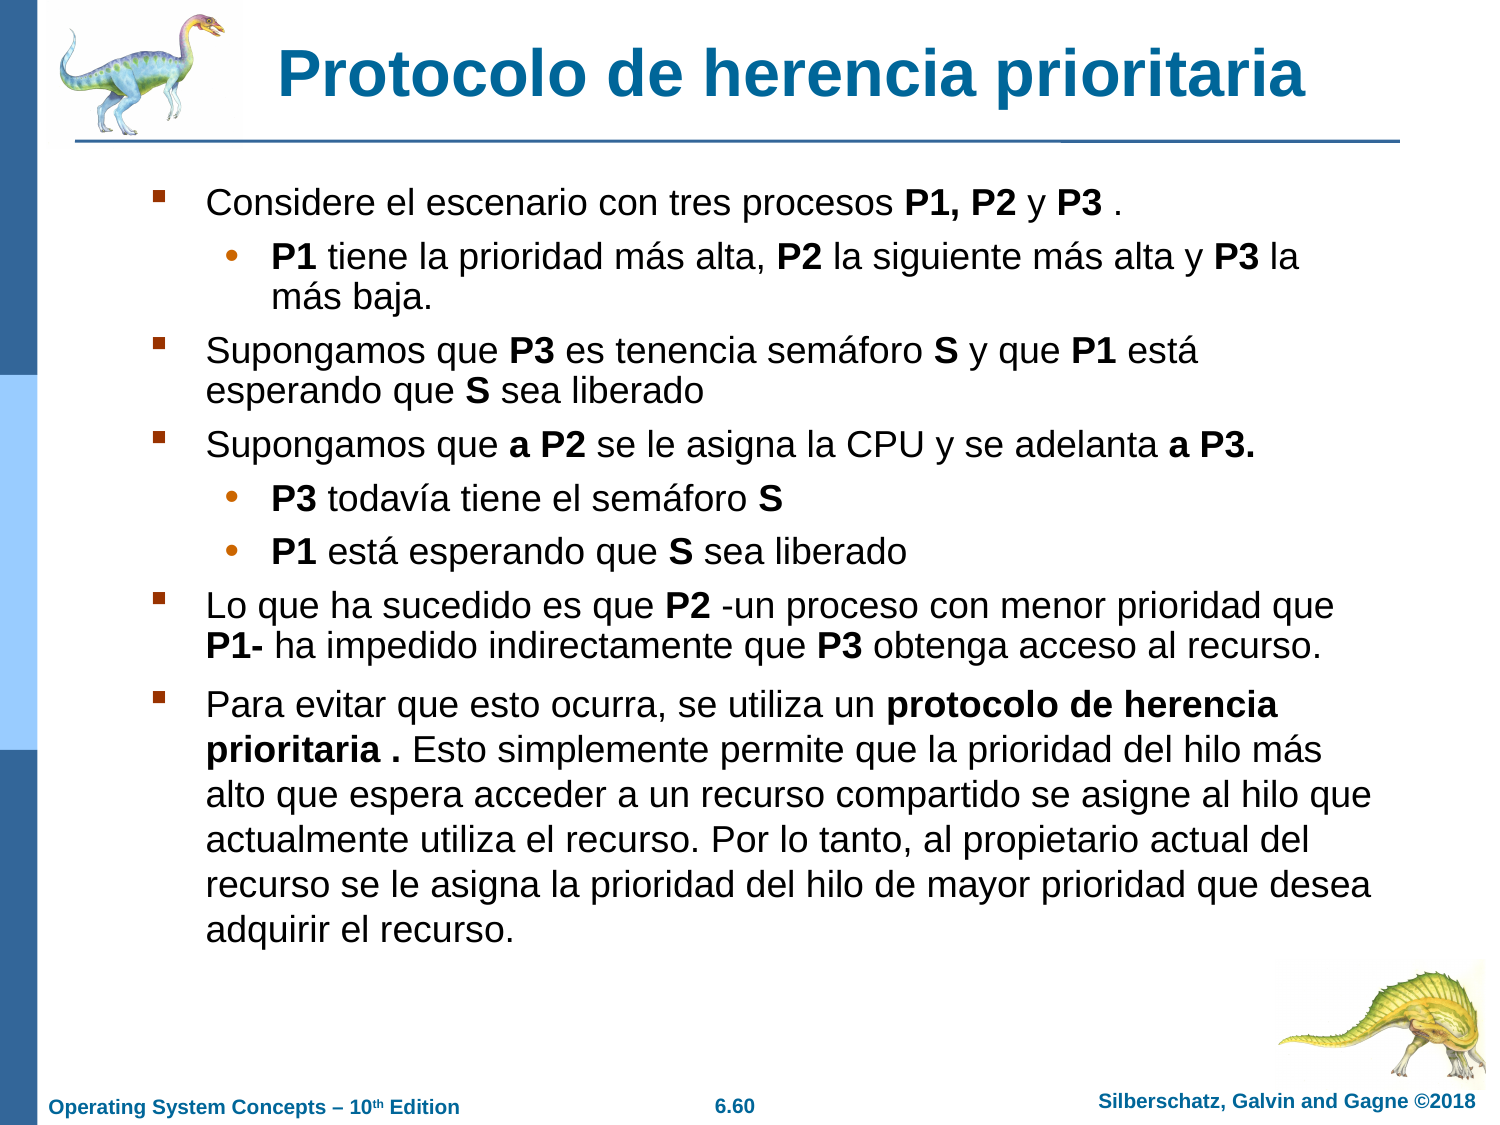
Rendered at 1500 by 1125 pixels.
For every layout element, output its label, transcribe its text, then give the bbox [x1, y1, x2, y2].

list Considere el escenario con tres procesos P1, P2 y P3 . P1 tiene la prioridad más alta, P2 la siguiente más alta y P3 la más baja. Supongamos que P3 es tenencia semáforo S y que P1 está esperando que S sea liberado Supongamos que a P2 se le asigna la CPU y se adelanta a P3. P3 todavía tiene el semáforo S P1 está esperando que S sea liberado Lo que ha sucedido es que P2 -un proceso con menor prioridad que P1- ha impedido indirectamente que P3 obtenga acceso al recurso. Para evitar que esto ocurra, se utiliza un protocolo de herencia prioritaria . Esto simplemente permite que la prioridad del hilo más alto que espera acceder a un recurso compartido se asigne al hilo que actualmente utiliza el recurso. Por lo tanto, al propietario actual del recurso se le asigna la prioridad del hilo de mayor prioridad que desea adquirir el recurso. [134, 176, 1388, 981]
title Protocolo de herencia prioritaria [159, 22, 1425, 118]
picture [46, 0, 243, 149]
picture [1275, 959, 1486, 1090]
